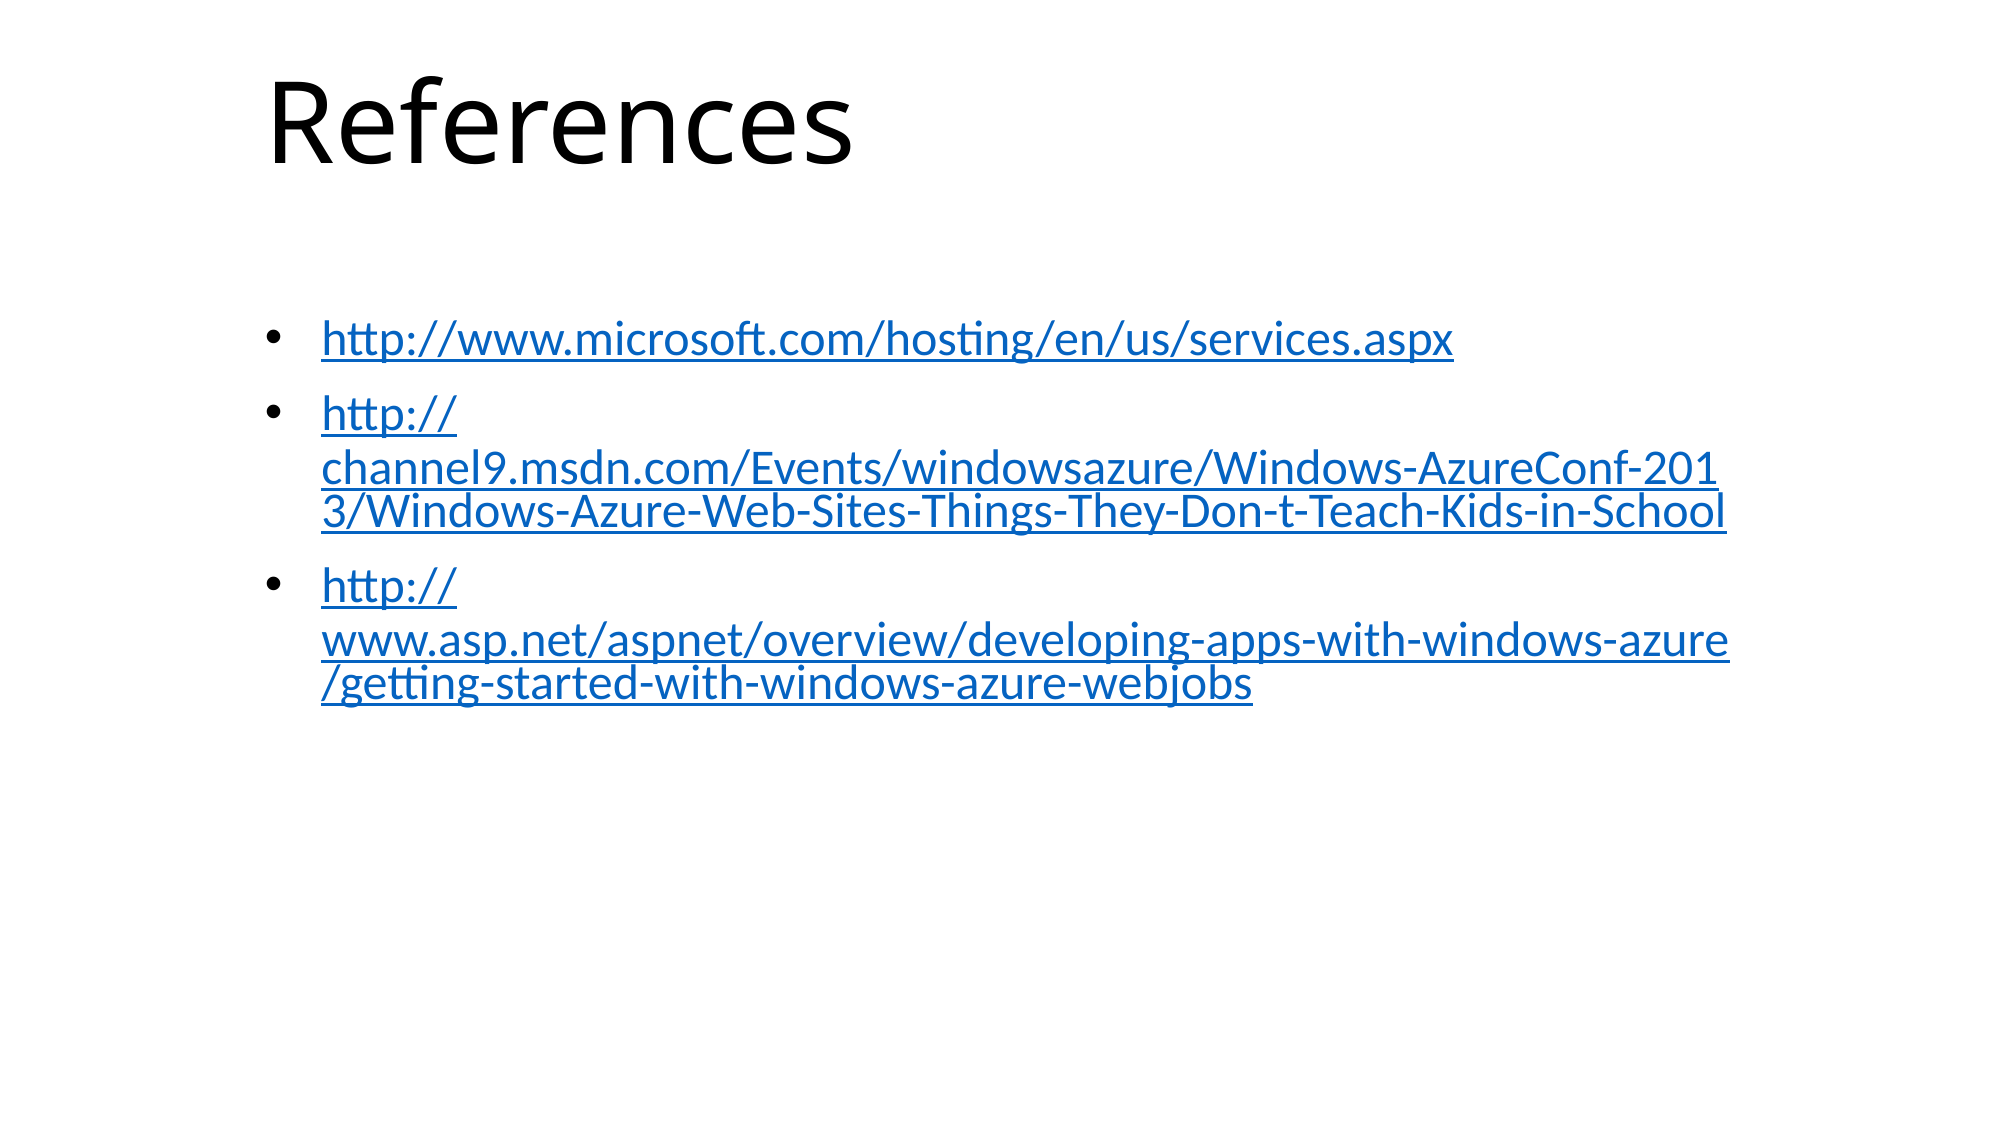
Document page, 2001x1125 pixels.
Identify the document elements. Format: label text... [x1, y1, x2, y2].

title References [249, 56, 1347, 196]
subtitle http://www.microsoft.com/hosting/en/us/services.aspx http://channel9.msdn.com/Events/windowsazure/Windows-AzureConf-2013/Windows-Azure-Web-Sites-Things-They-Don-t-Teach-Kids-in-School http://www.asp.net/aspnet/overview/developing-apps-with-windows-azure/getting-started-with-windows-azure-webjobs [249, 224, 1750, 980]
